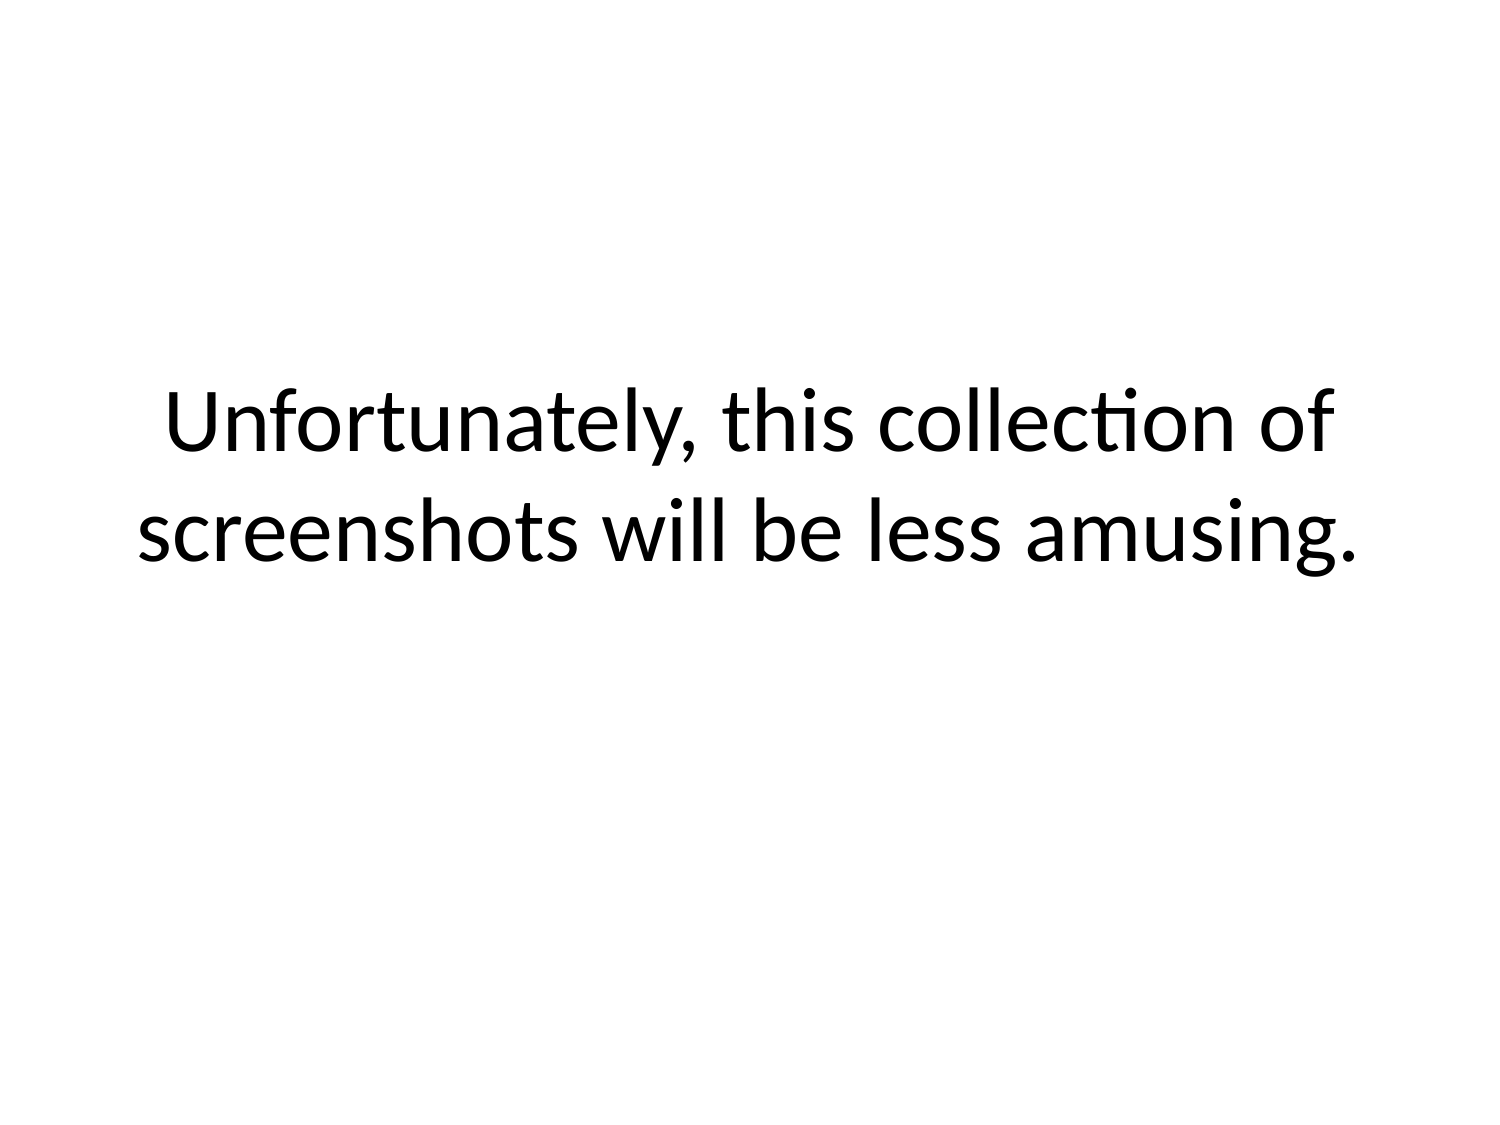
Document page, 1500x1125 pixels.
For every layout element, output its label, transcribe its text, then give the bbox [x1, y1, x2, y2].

title Unfortunately, this collection of screenshots will be less amusing. [112, 349, 1388, 591]
